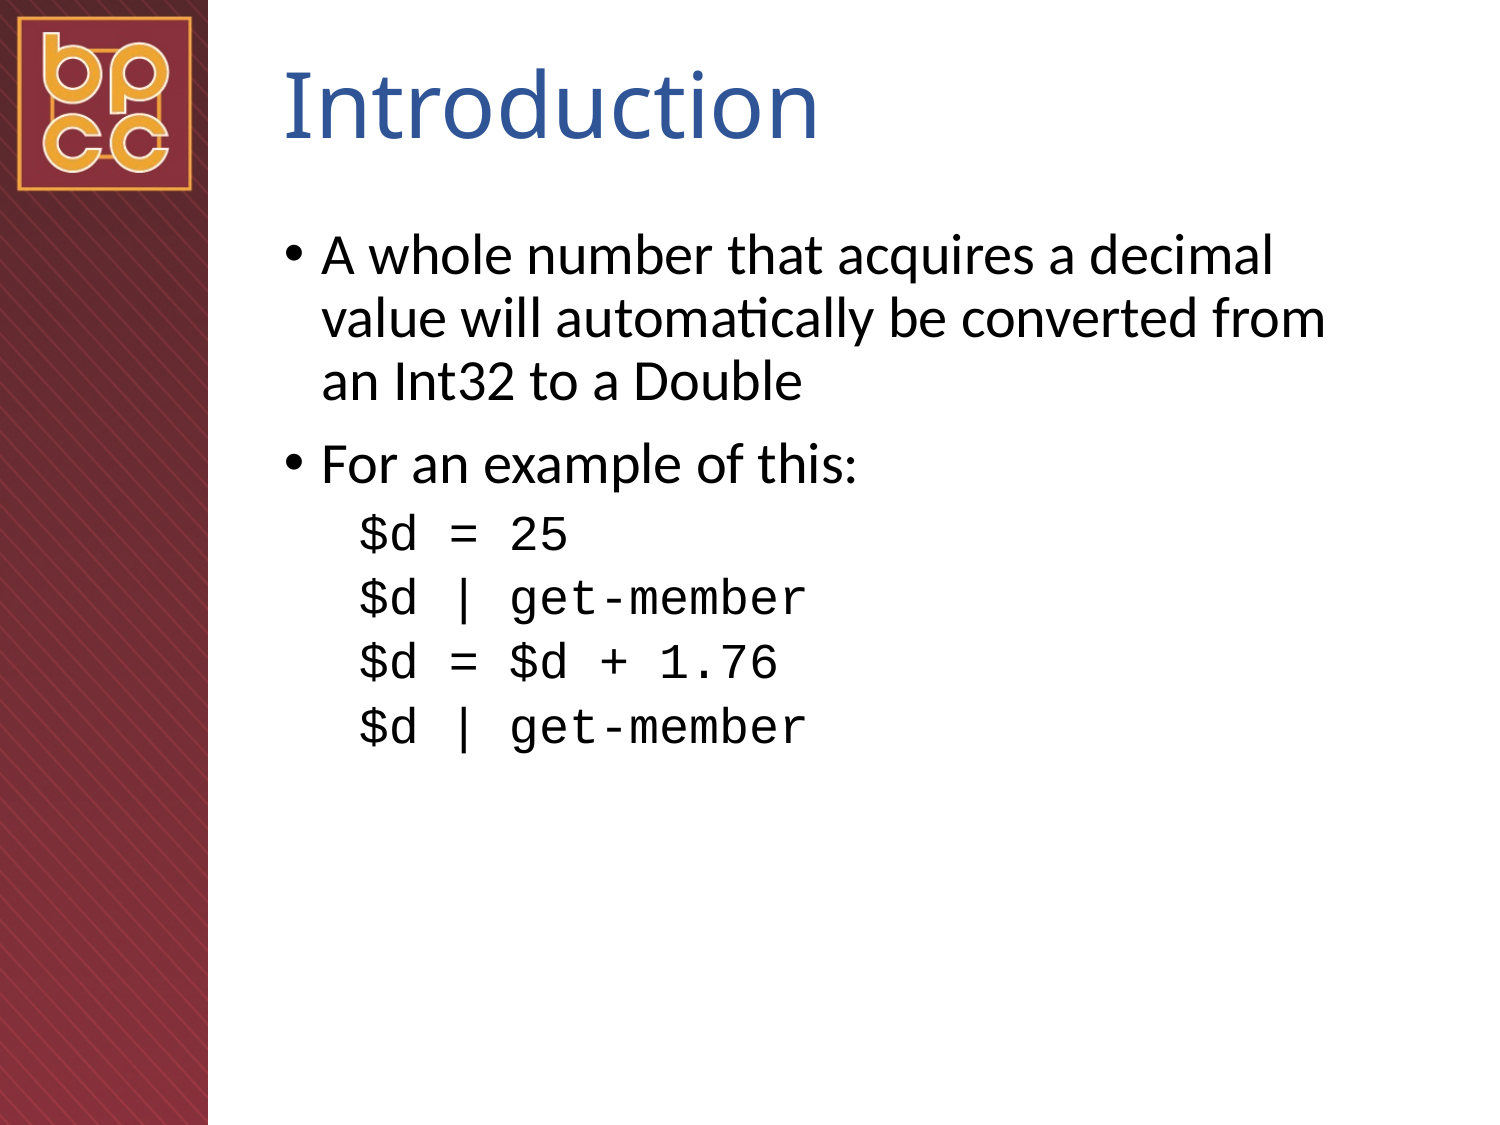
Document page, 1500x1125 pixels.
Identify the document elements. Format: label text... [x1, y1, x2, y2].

picture [0, 0, 208, 1125]
title Introduction [268, 24, 1397, 193]
list A whole number that acquires a decimal value will automatically be converted from an Int32 to a Double For an example of this: $d = 25 $d | get-member $d = $d + 1.76 $d | get-member [268, 216, 1397, 1014]
